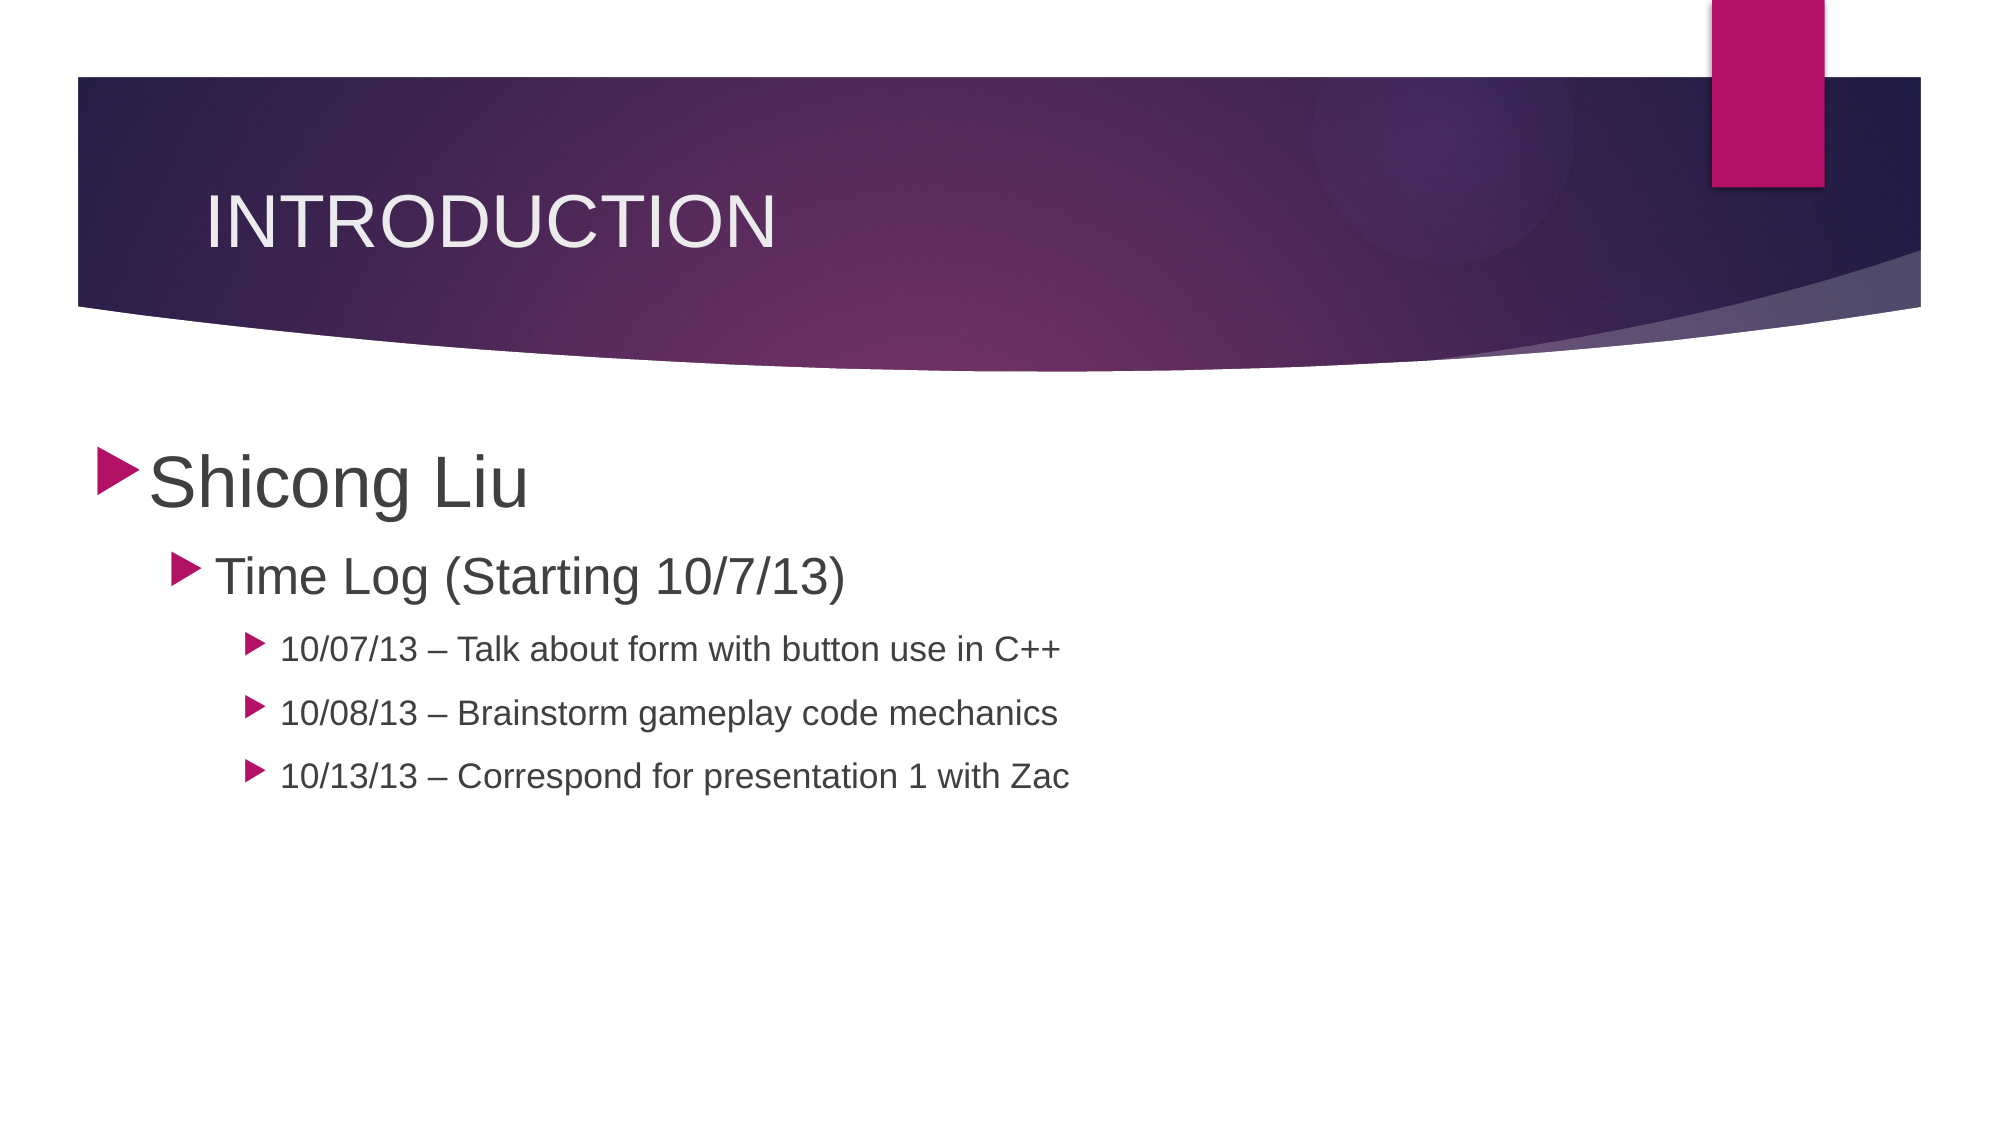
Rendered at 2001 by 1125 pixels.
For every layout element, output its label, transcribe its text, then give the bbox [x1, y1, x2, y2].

list Shicong Liu Time Log (Starting 10/7/13) 10/07/13 – Talk about form with button use in C++ 10/08/13 – Brainstorm gameplay code mechanics 10/13/13 – Correspond for presentation 1 with Zac [77, 427, 1923, 988]
title INTRODUCTION [189, 159, 1627, 276]
